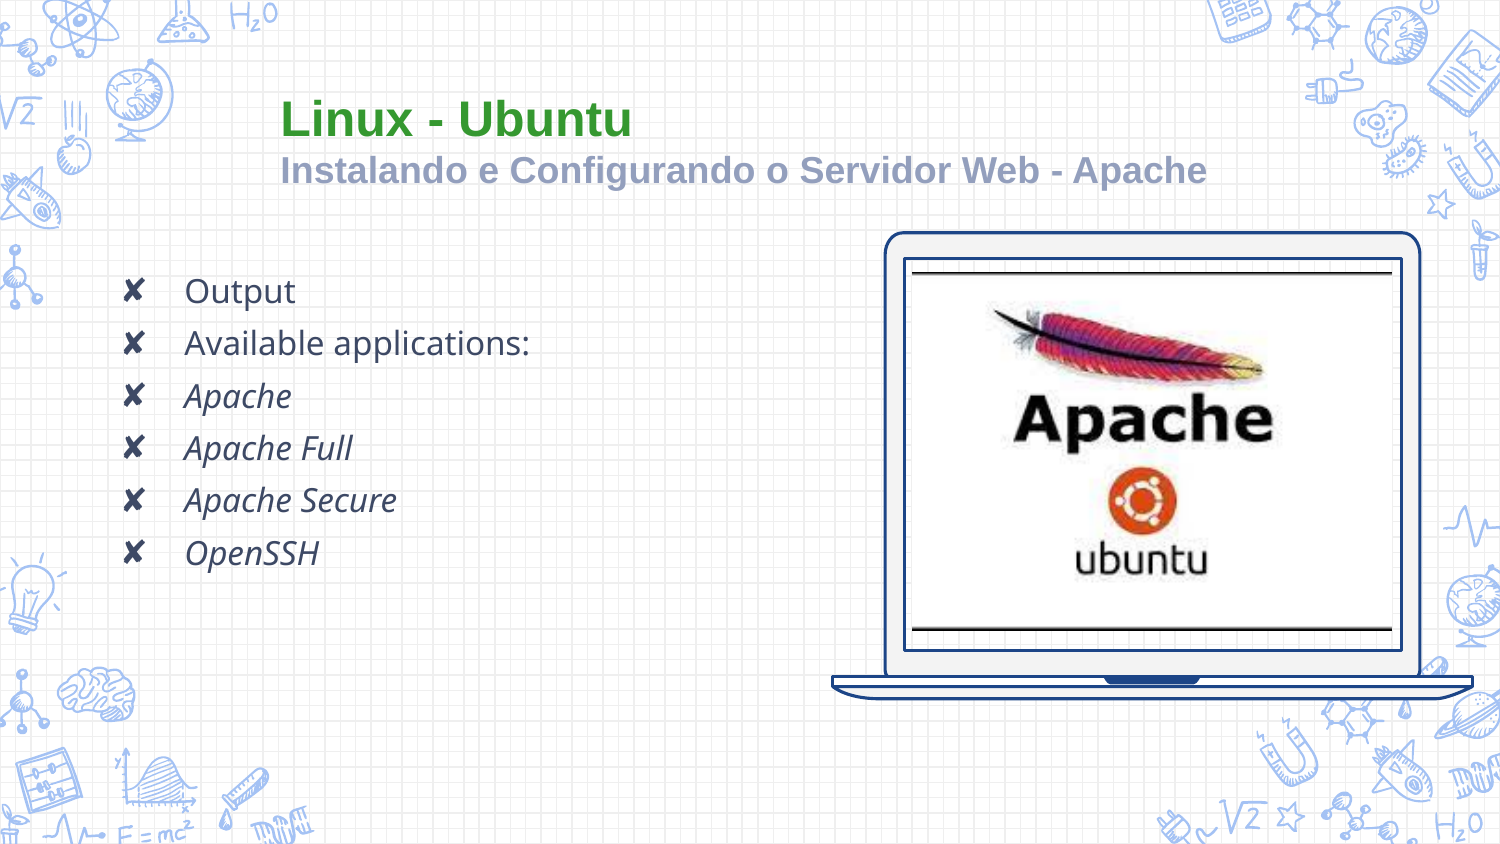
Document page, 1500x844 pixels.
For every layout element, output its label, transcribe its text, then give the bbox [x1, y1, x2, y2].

text_box Linux - Ubuntu Instalando e Configurando o Servidor Web - Apache [265, 78, 1425, 233]
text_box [832, 232, 1473, 699]
list Output Available applications: Apache Apache Full Apache Secure OpenSSH [94, 254, 833, 800]
